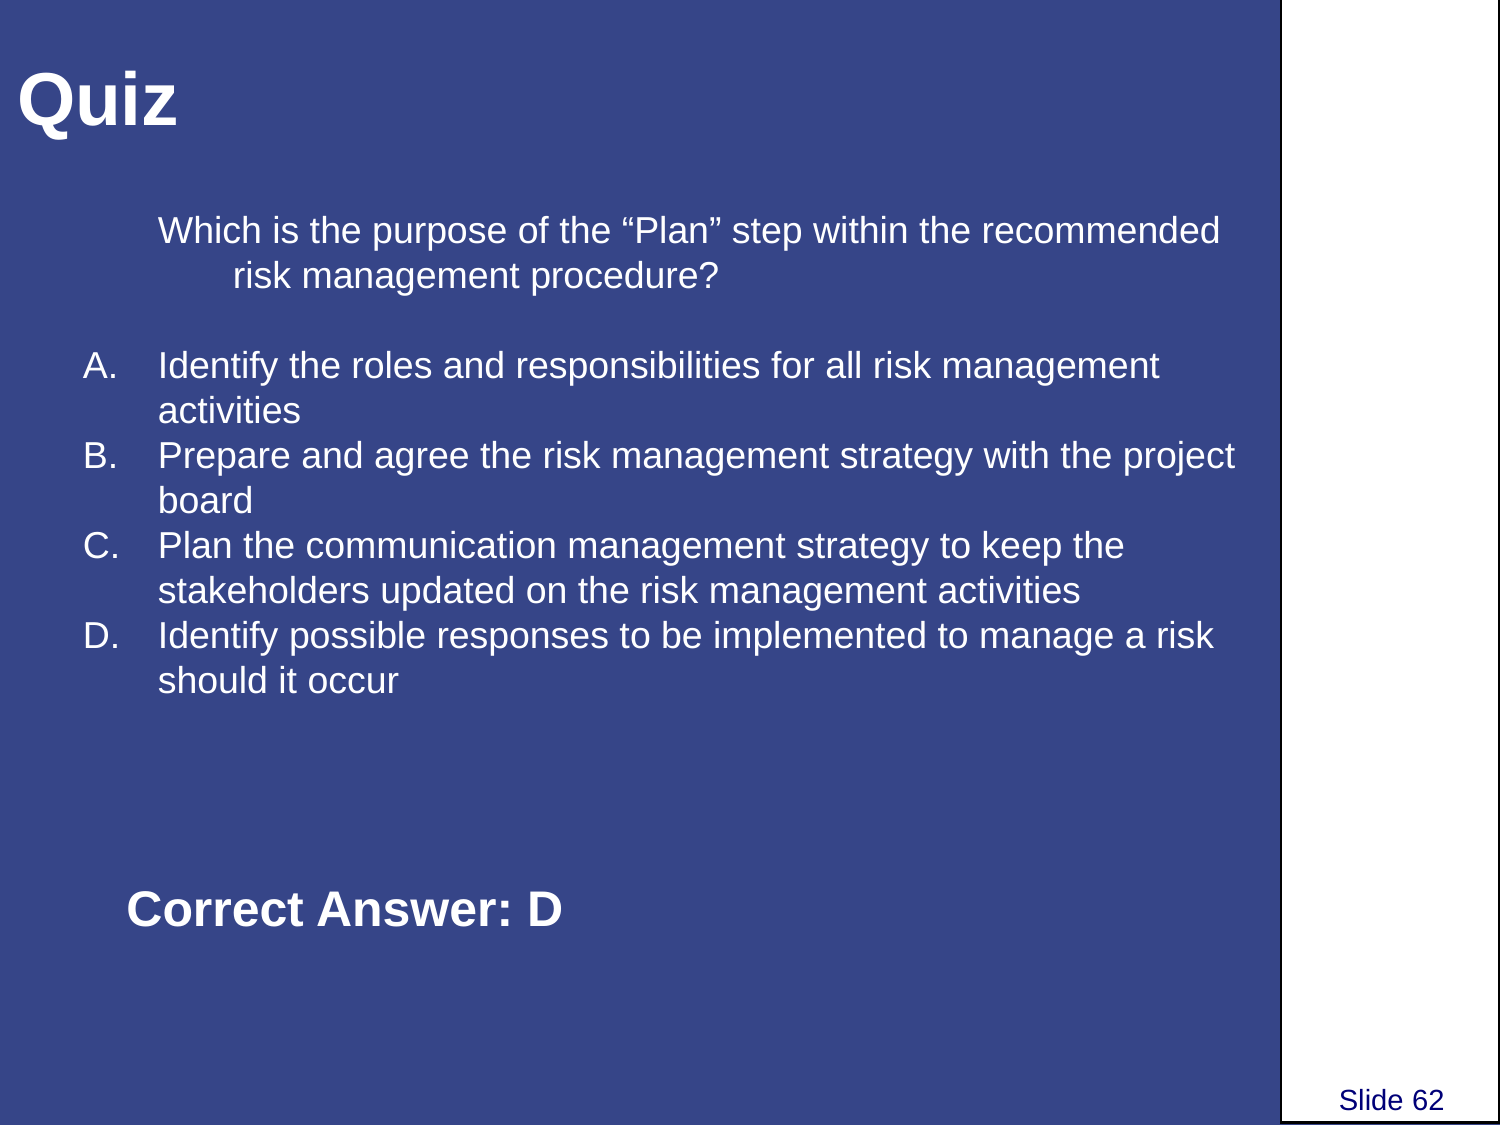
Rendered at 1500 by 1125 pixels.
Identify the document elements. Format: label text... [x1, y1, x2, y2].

text_box Which is the purpose of the “Plan” step within the recommended risk management procedure? Identify the roles and responsibilities for all risk management activities Prepare and agree the risk management strategy with the project board Plan the communication management strategy to keep the stakeholders updated on the risk management activities Identify possible responses to be implemented to manage a risk should it occur [68, 198, 1269, 709]
text_box Correct Answer: D [111, 869, 1256, 945]
title Quiz [1, 14, 1278, 178]
